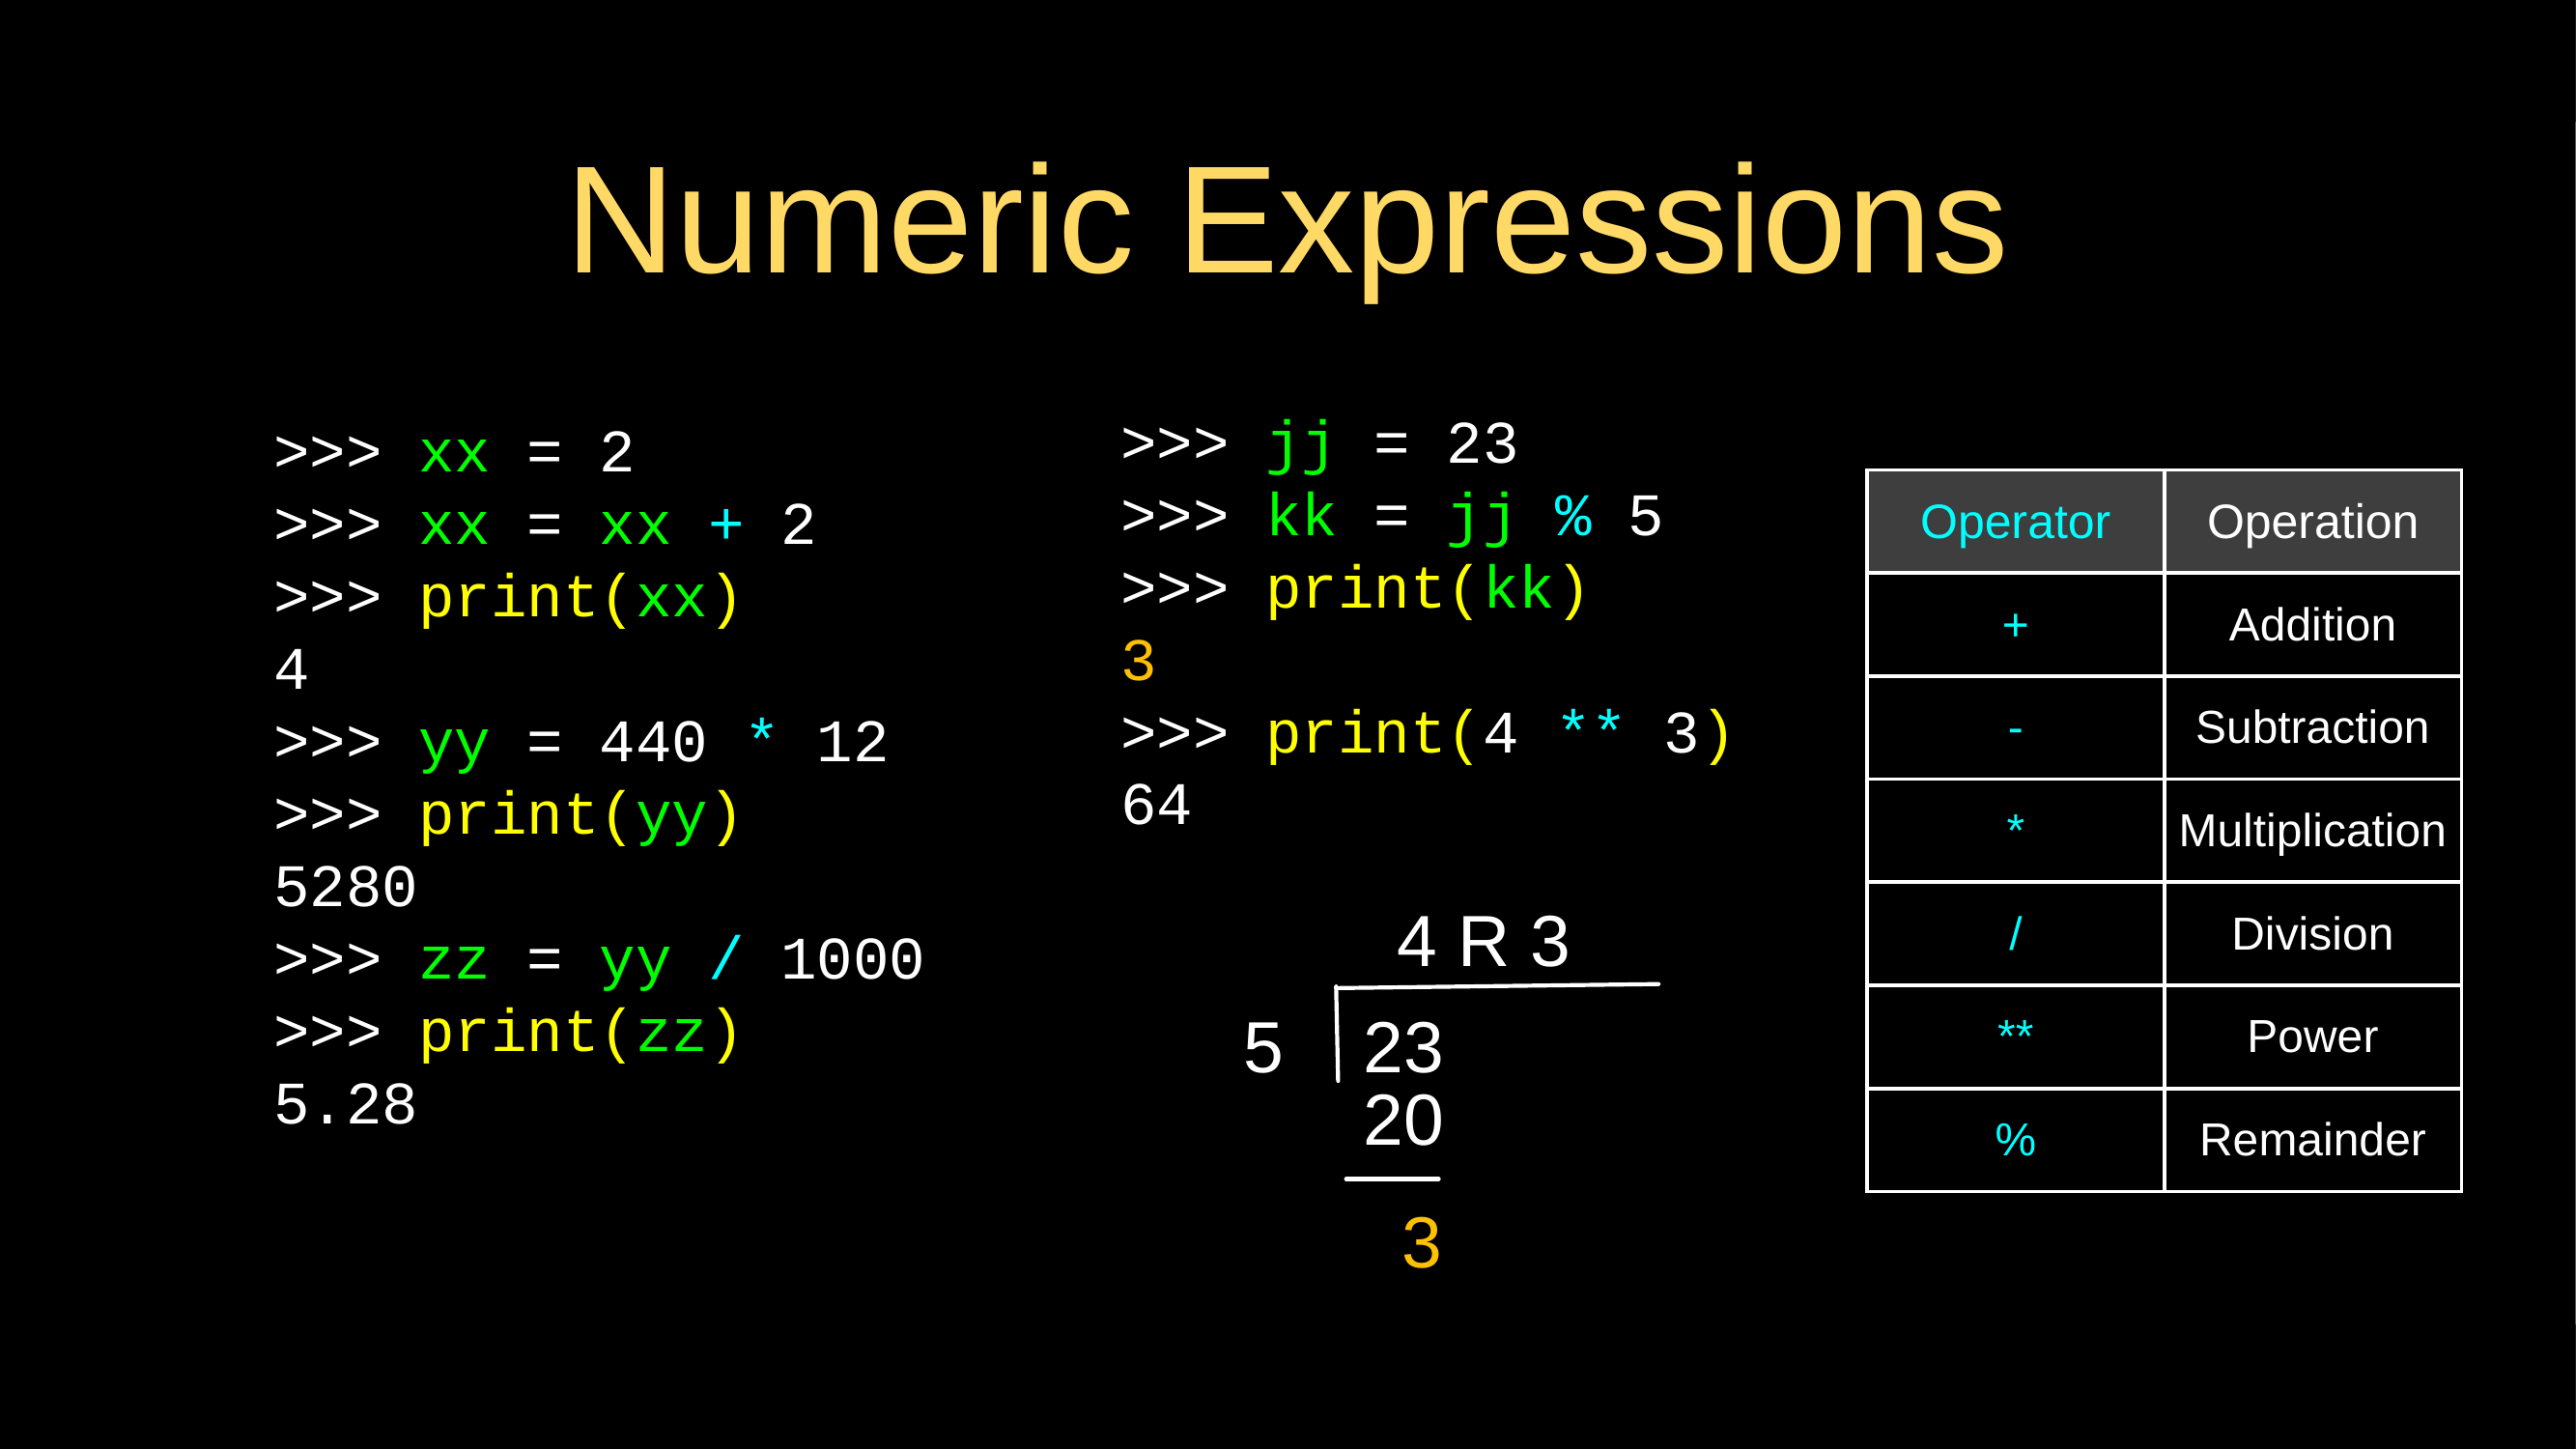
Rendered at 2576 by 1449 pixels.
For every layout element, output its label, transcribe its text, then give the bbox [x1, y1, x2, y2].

text_box 3 [1394, 1189, 1449, 1289]
table_cell Addition [2166, 575, 2460, 674]
table_header Operator [1869, 471, 2163, 571]
table_cell + [1869, 575, 2163, 674]
text_box 23 [1358, 996, 1449, 1066]
text_box 20 [1358, 1066, 1449, 1166]
table_cell Multiplication [2166, 781, 2460, 880]
table_cell * [1869, 781, 2163, 880]
text_box >>> xx = 2 >>> xx = xx + 2 >>> print(xx) 4 >>> yy = 440 * 12 >>> print(yy) 5280 >>> zz = yy / 1000 >>> print(zz) 5.28 [273, 353, 981, 1195]
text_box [1336, 983, 1659, 989]
table_cell Power [2166, 987, 2460, 1087]
table_header Operation [2166, 471, 2460, 571]
table_cell Remainder [2166, 1091, 2460, 1190]
table_cell ** [1869, 987, 2163, 1087]
table_cell Subtraction [2166, 678, 2460, 778]
table_cell Division [2166, 884, 2460, 983]
table_cell % [1869, 1091, 2163, 1190]
table_cell - [1869, 678, 2163, 778]
title Numeric Expressions [128, 124, 2448, 300]
text_box 5 [1236, 994, 1291, 1094]
table_cell / [1869, 884, 2163, 983]
text_box 4 R 3 [1397, 888, 1571, 982]
text_box >>> jj = 23 >>> kk = jj % 5 >>> print(kk) 3 >>> print(4 ** 3) 64 [1120, 364, 1759, 876]
